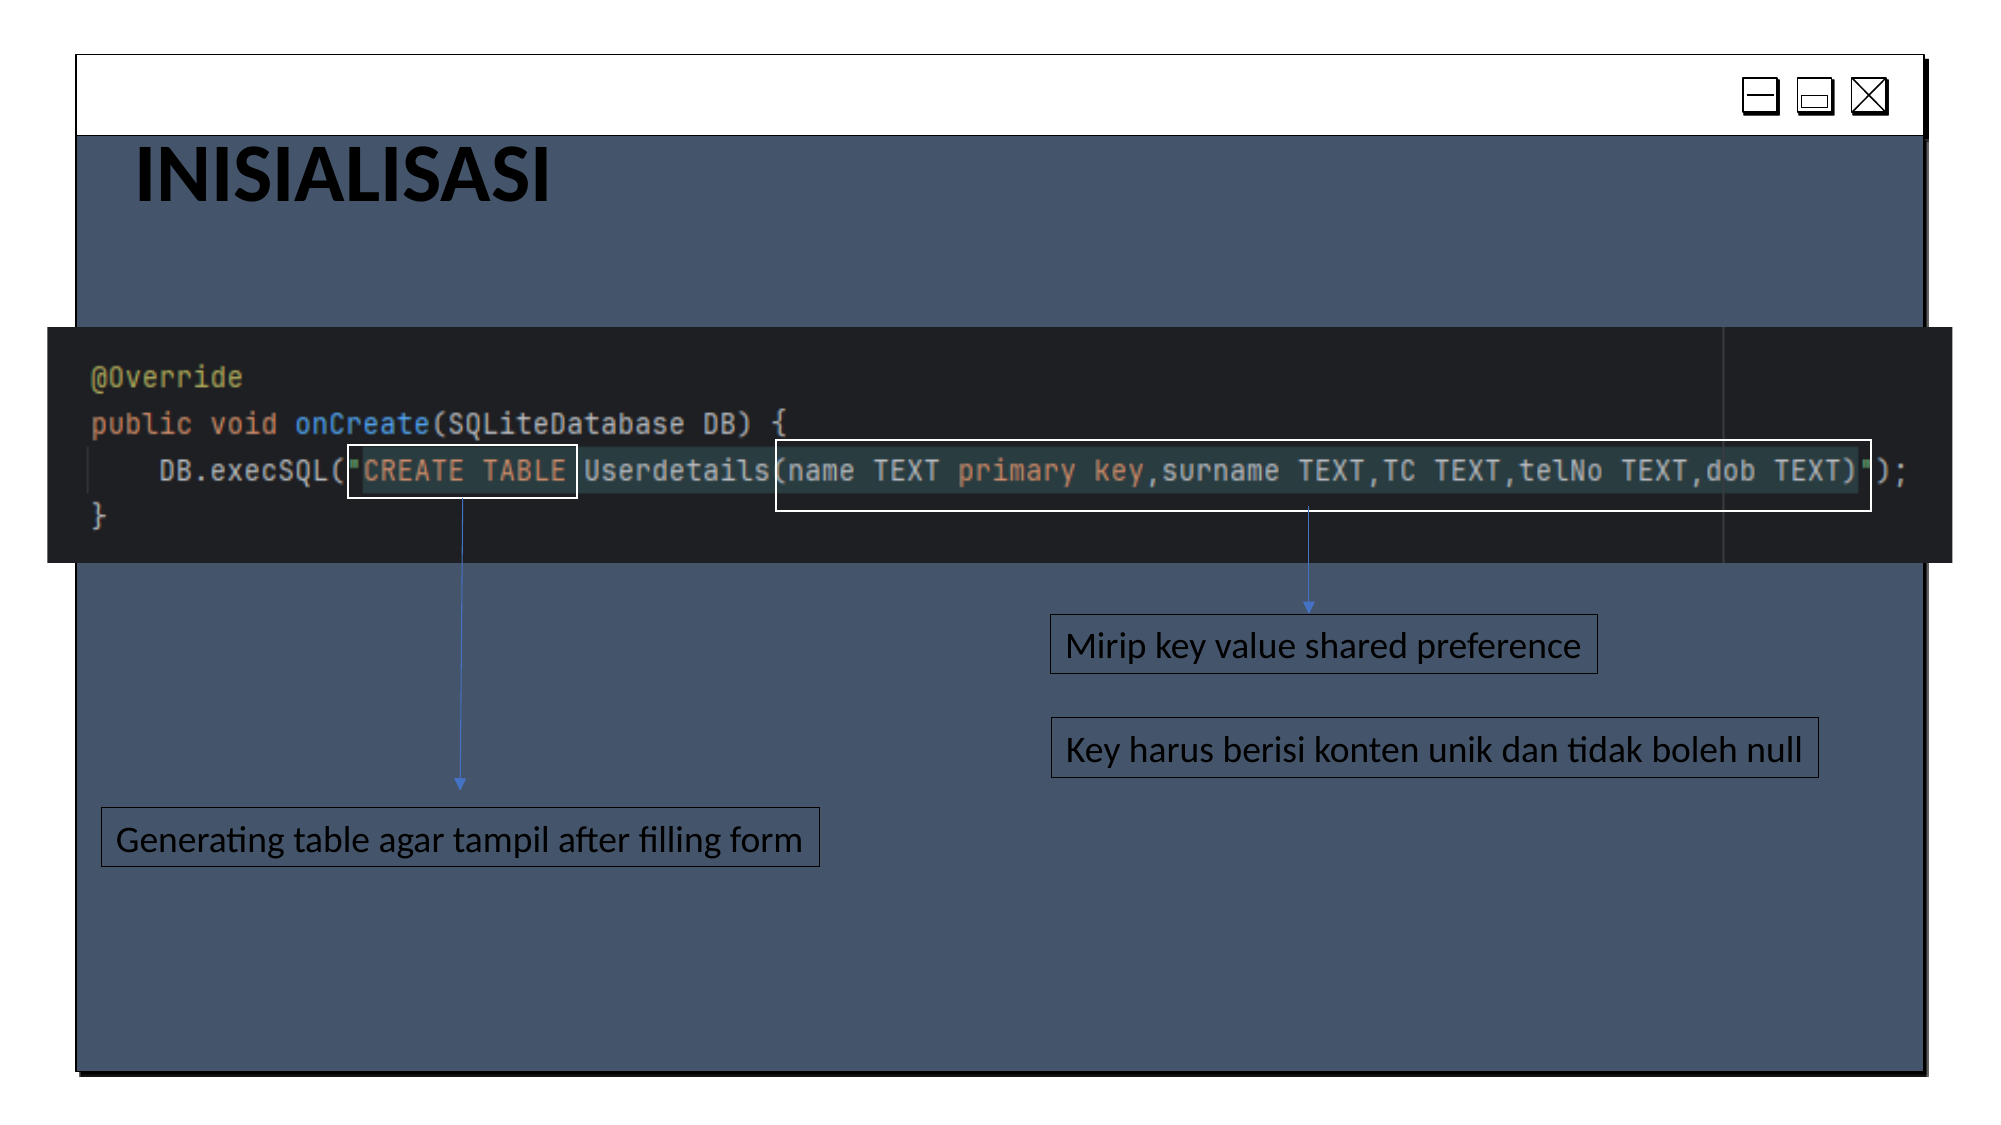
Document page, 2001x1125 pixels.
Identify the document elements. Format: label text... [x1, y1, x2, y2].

text_box Generating table agar tampil after filling form [101, 807, 820, 867]
picture [47, 327, 1953, 563]
title INISIALISASI [114, 120, 1621, 229]
text_box Key harus berisi konten unik dan tidak boleh null [1051, 717, 1819, 778]
text_box Mirip key value shared preference [1050, 614, 1598, 674]
subtitle A [43, 280, 1957, 600]
